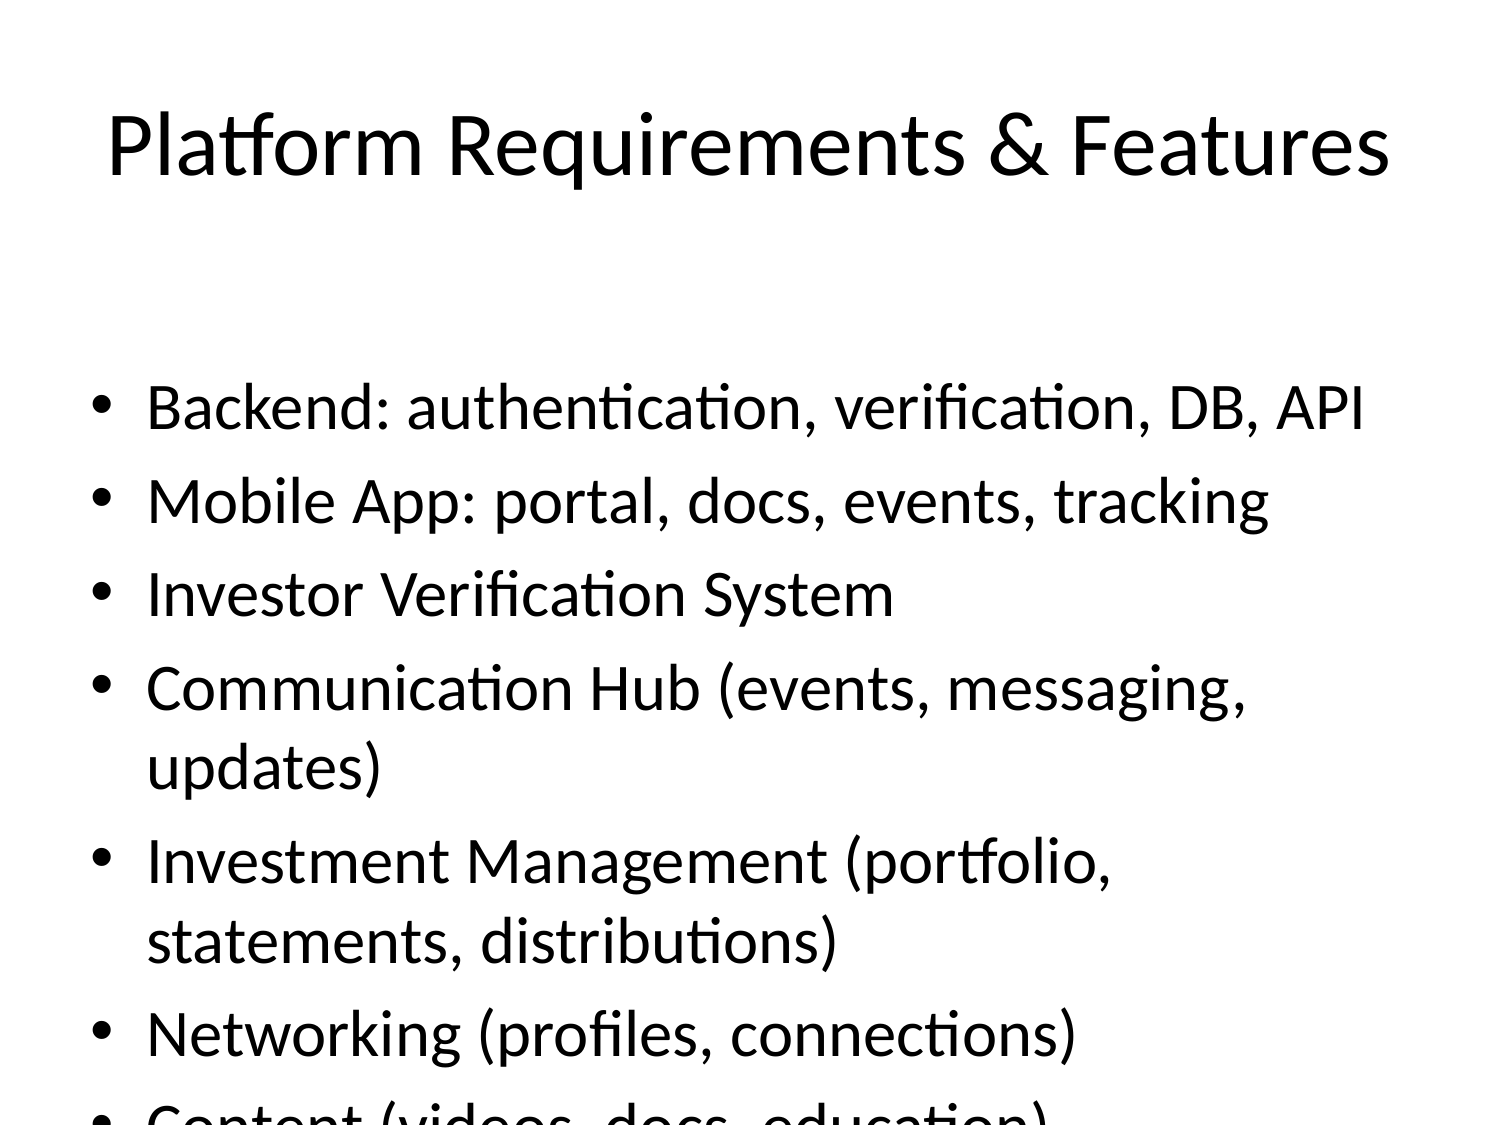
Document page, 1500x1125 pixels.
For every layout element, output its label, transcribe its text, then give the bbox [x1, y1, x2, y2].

list Backend: authentication, verification, DB, API Mobile App: portal, docs, events, tracking Investor Verification System Communication Hub (events, messaging, updates) Investment Management (portfolio, statements, distributions) Networking (profiles, connections) Content (videos, docs, education) [75, 262, 1425, 1005]
title Platform Requirements & Features [75, 45, 1425, 233]
